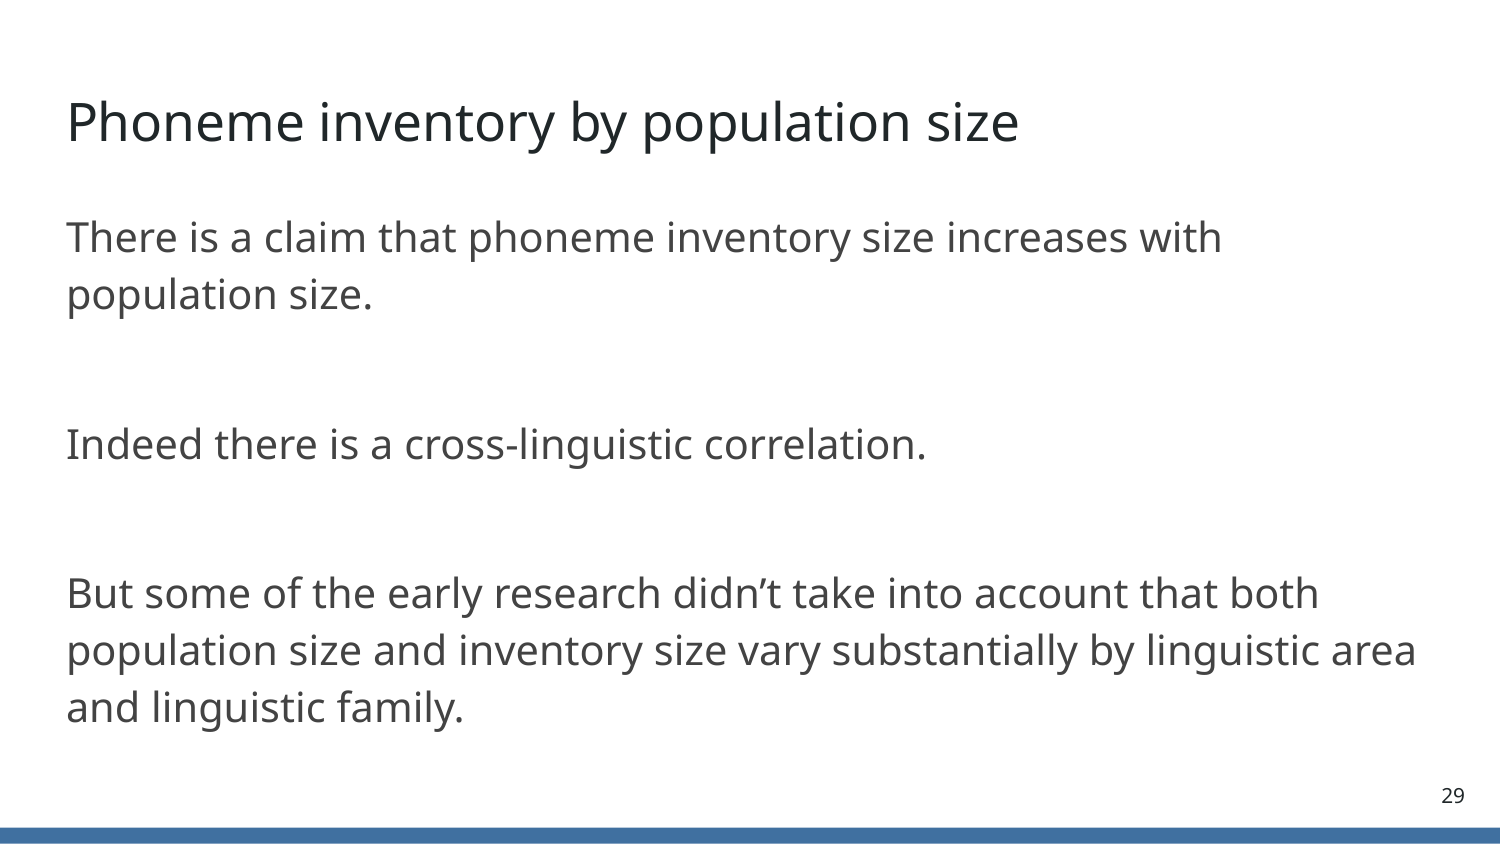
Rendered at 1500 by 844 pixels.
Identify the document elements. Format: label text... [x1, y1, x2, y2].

title Phoneme inventory by population size [51, 72, 1449, 167]
slide_number 29 [1389, 764, 1480, 830]
list There is a claim that phoneme inventory size increases with population size. Indeed there is a cross-linguistic correlation. But some of the early research didn’t take into account that both population size and inventory size vary substantially by linguistic area and linguistic family. [51, 189, 1449, 750]
